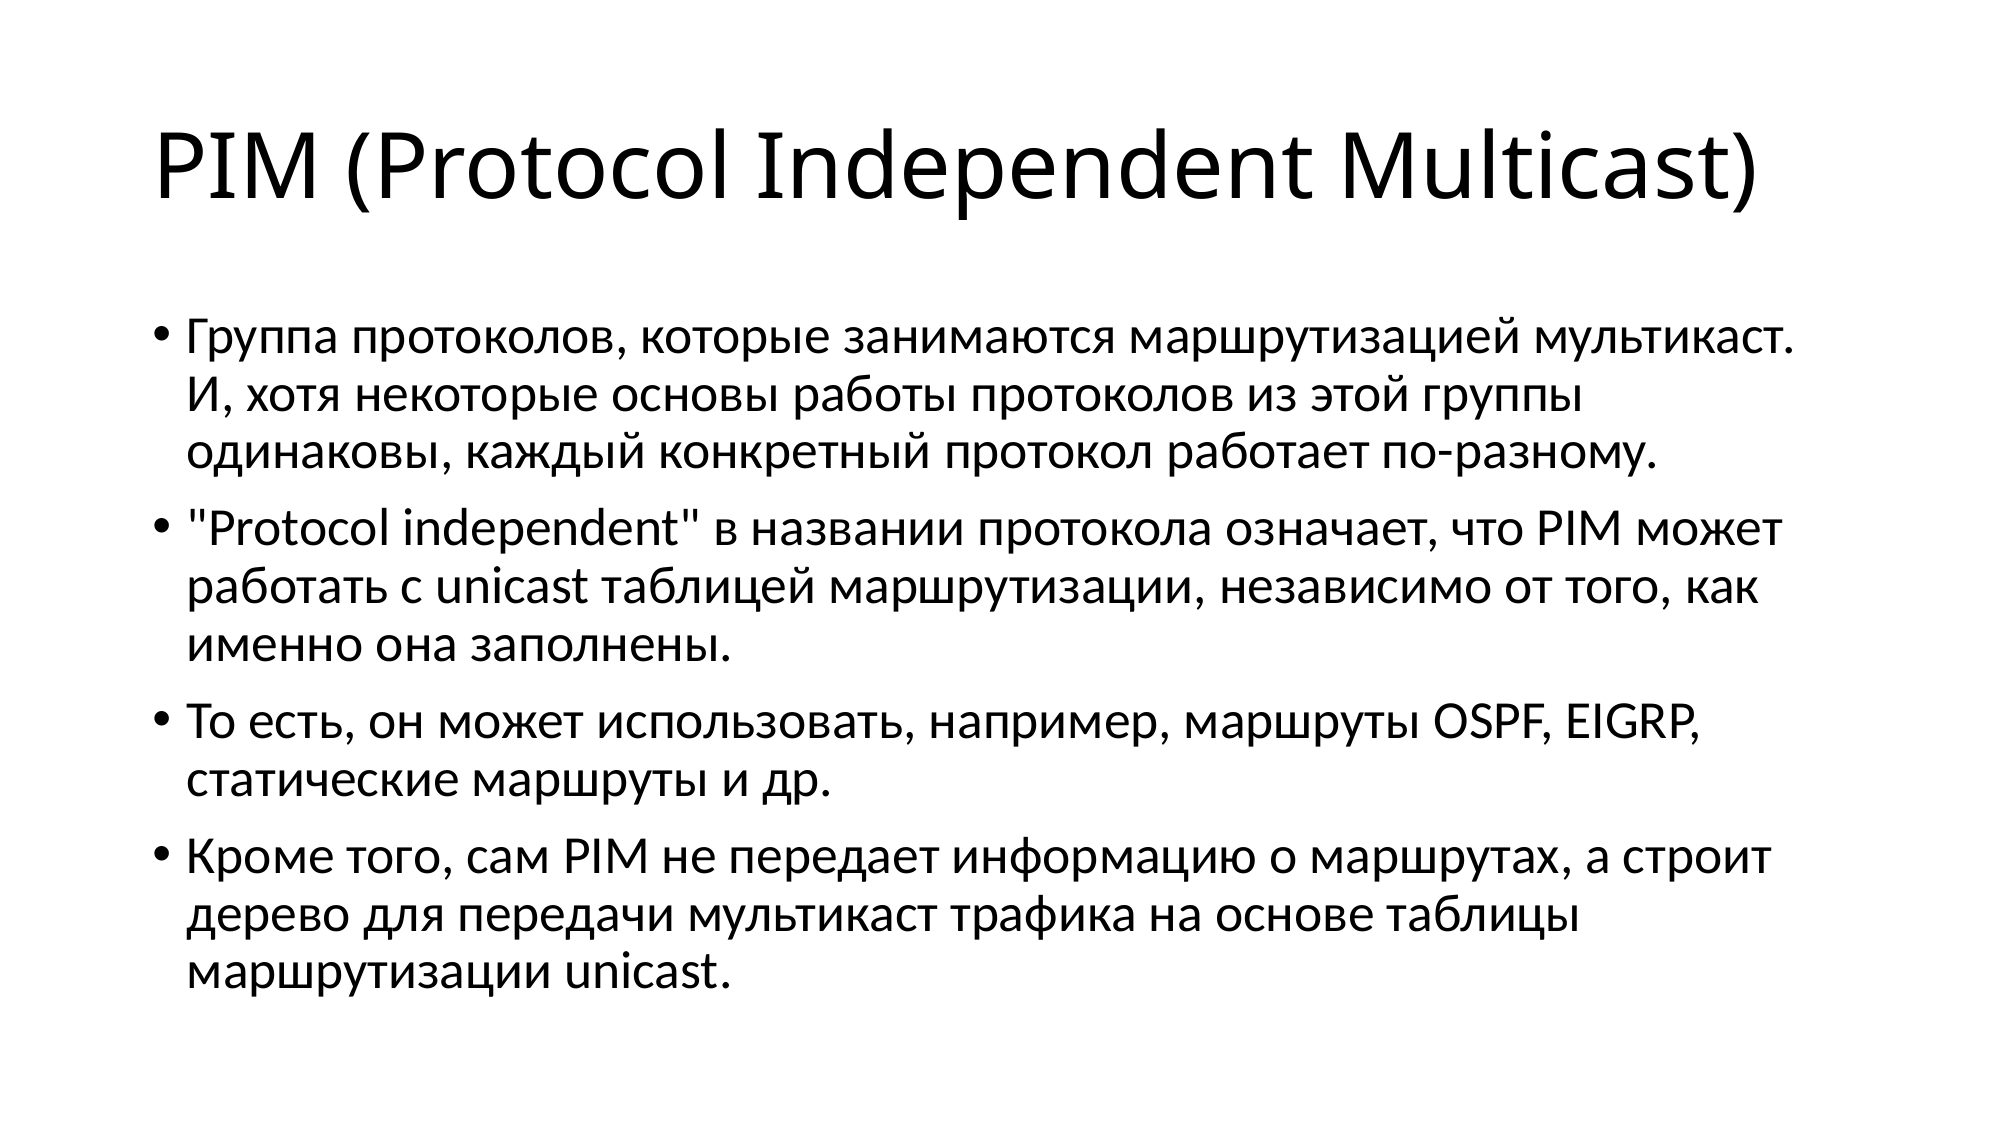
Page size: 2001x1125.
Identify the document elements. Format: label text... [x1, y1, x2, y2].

title PIM (Protocol Independent Multicast) [137, 59, 1863, 278]
list Группа протоколов, которые занимаются маршрутизацией мультикаст. И, хотя некоторые основы работы протоколов из этой группы одинаковы, каждый конкретный протокол работает по-разному. "Protocol independent" в названии протокола означает, что PIM может работать с unicast таблицей маршрутизации, независимо от того, как именно она заполнены. То есть, он может использовать, например, маршруты OSPF, EIGRP, статические маршруты и др. Кроме того, сам PIM не передает информацию о маршрутах, а строит дерево для передачи мультикаст трафика на основе таблицы маршрутизации unicast. [137, 299, 1863, 1014]
